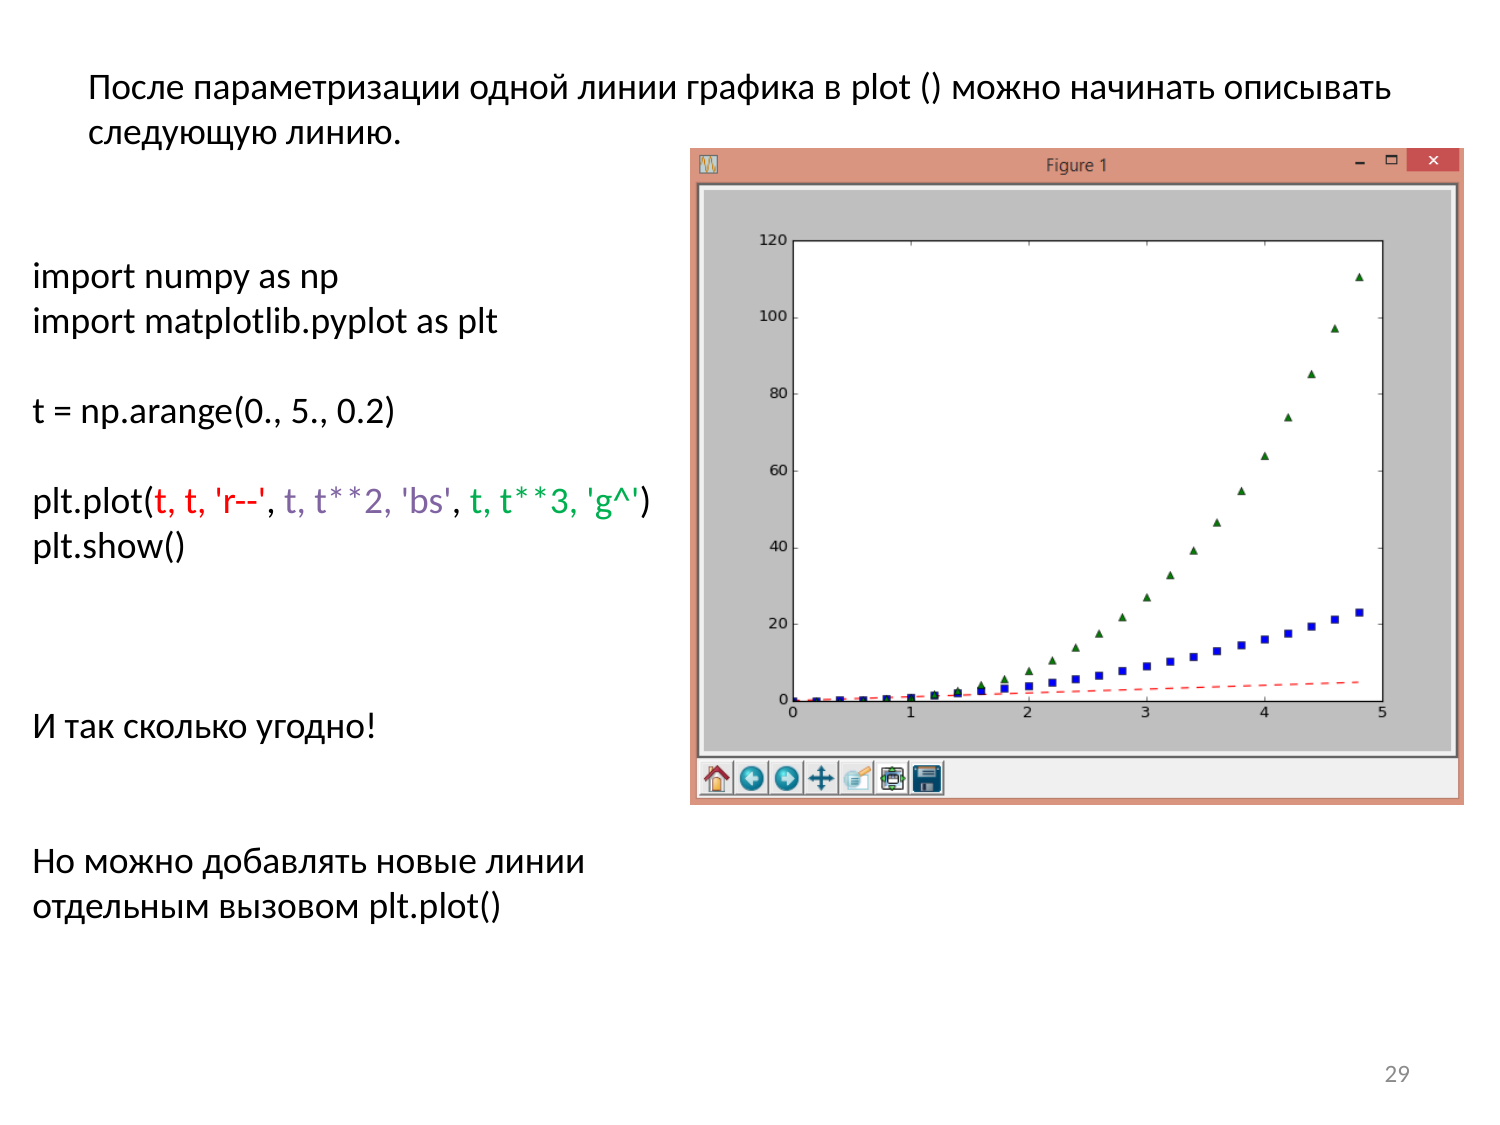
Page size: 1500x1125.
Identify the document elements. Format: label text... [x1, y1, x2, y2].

text_box import numpy as np import matplotlib.pyplot as plt t = np.arange(0., 5., 0.2) plt.plot(t, t, 'r--', t, t**2, 'bs', t, t**3, 'g^') plt.show() И так сколько угодно! Но можно добавлять новые линии отдельным вызовом plt.plot() [17, 243, 768, 934]
slide_number 29 [1074, 1042, 1425, 1103]
picture [690, 148, 1465, 805]
text_box После параметризации одной линии графика в plot () можно начинать описывать следующую линию. [73, 54, 1407, 160]
